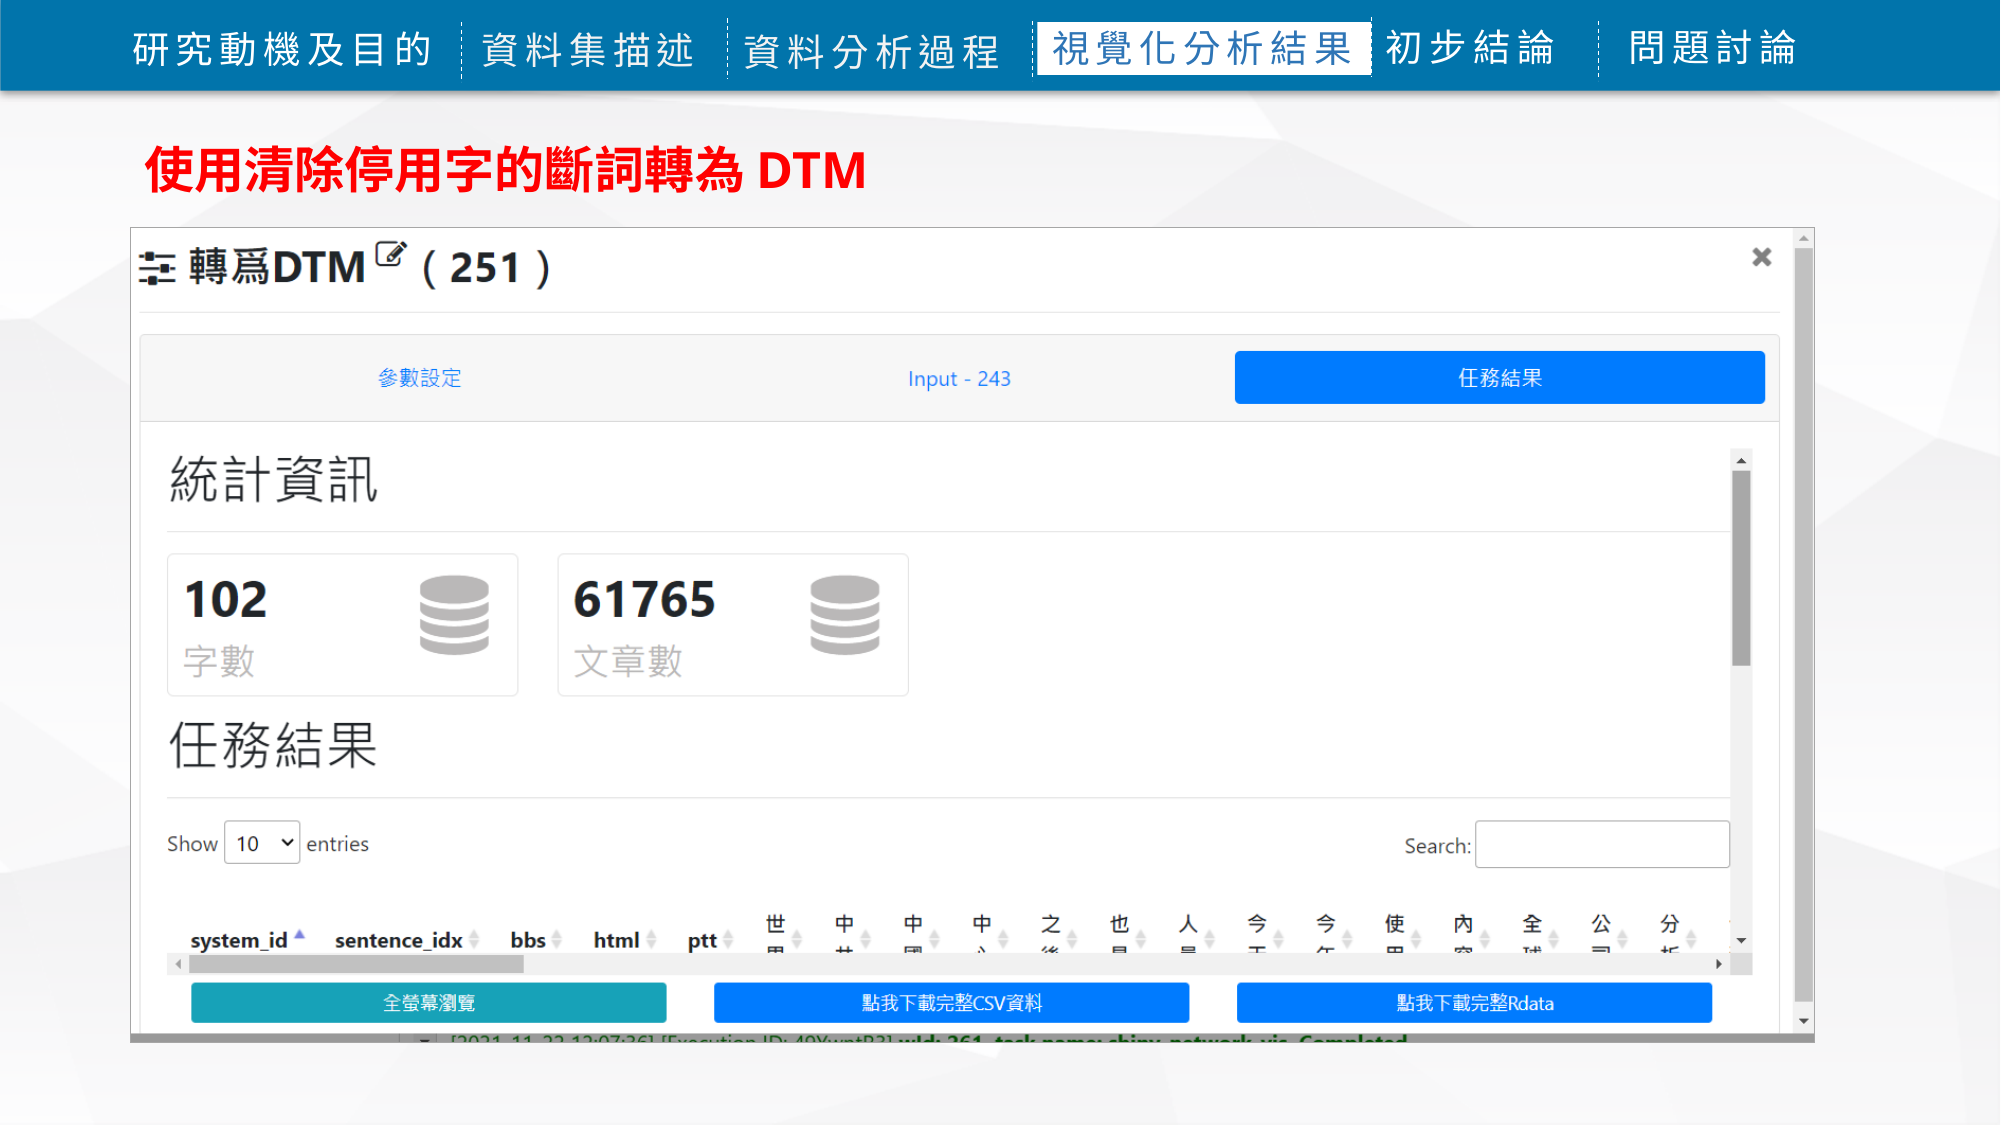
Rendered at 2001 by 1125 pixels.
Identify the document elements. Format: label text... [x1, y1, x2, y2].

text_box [0, 0, 2000, 91]
text_box 使用清除停用字的斷詞轉為DTM [130, 131, 1354, 207]
picture [0, 91, 2001, 1125]
